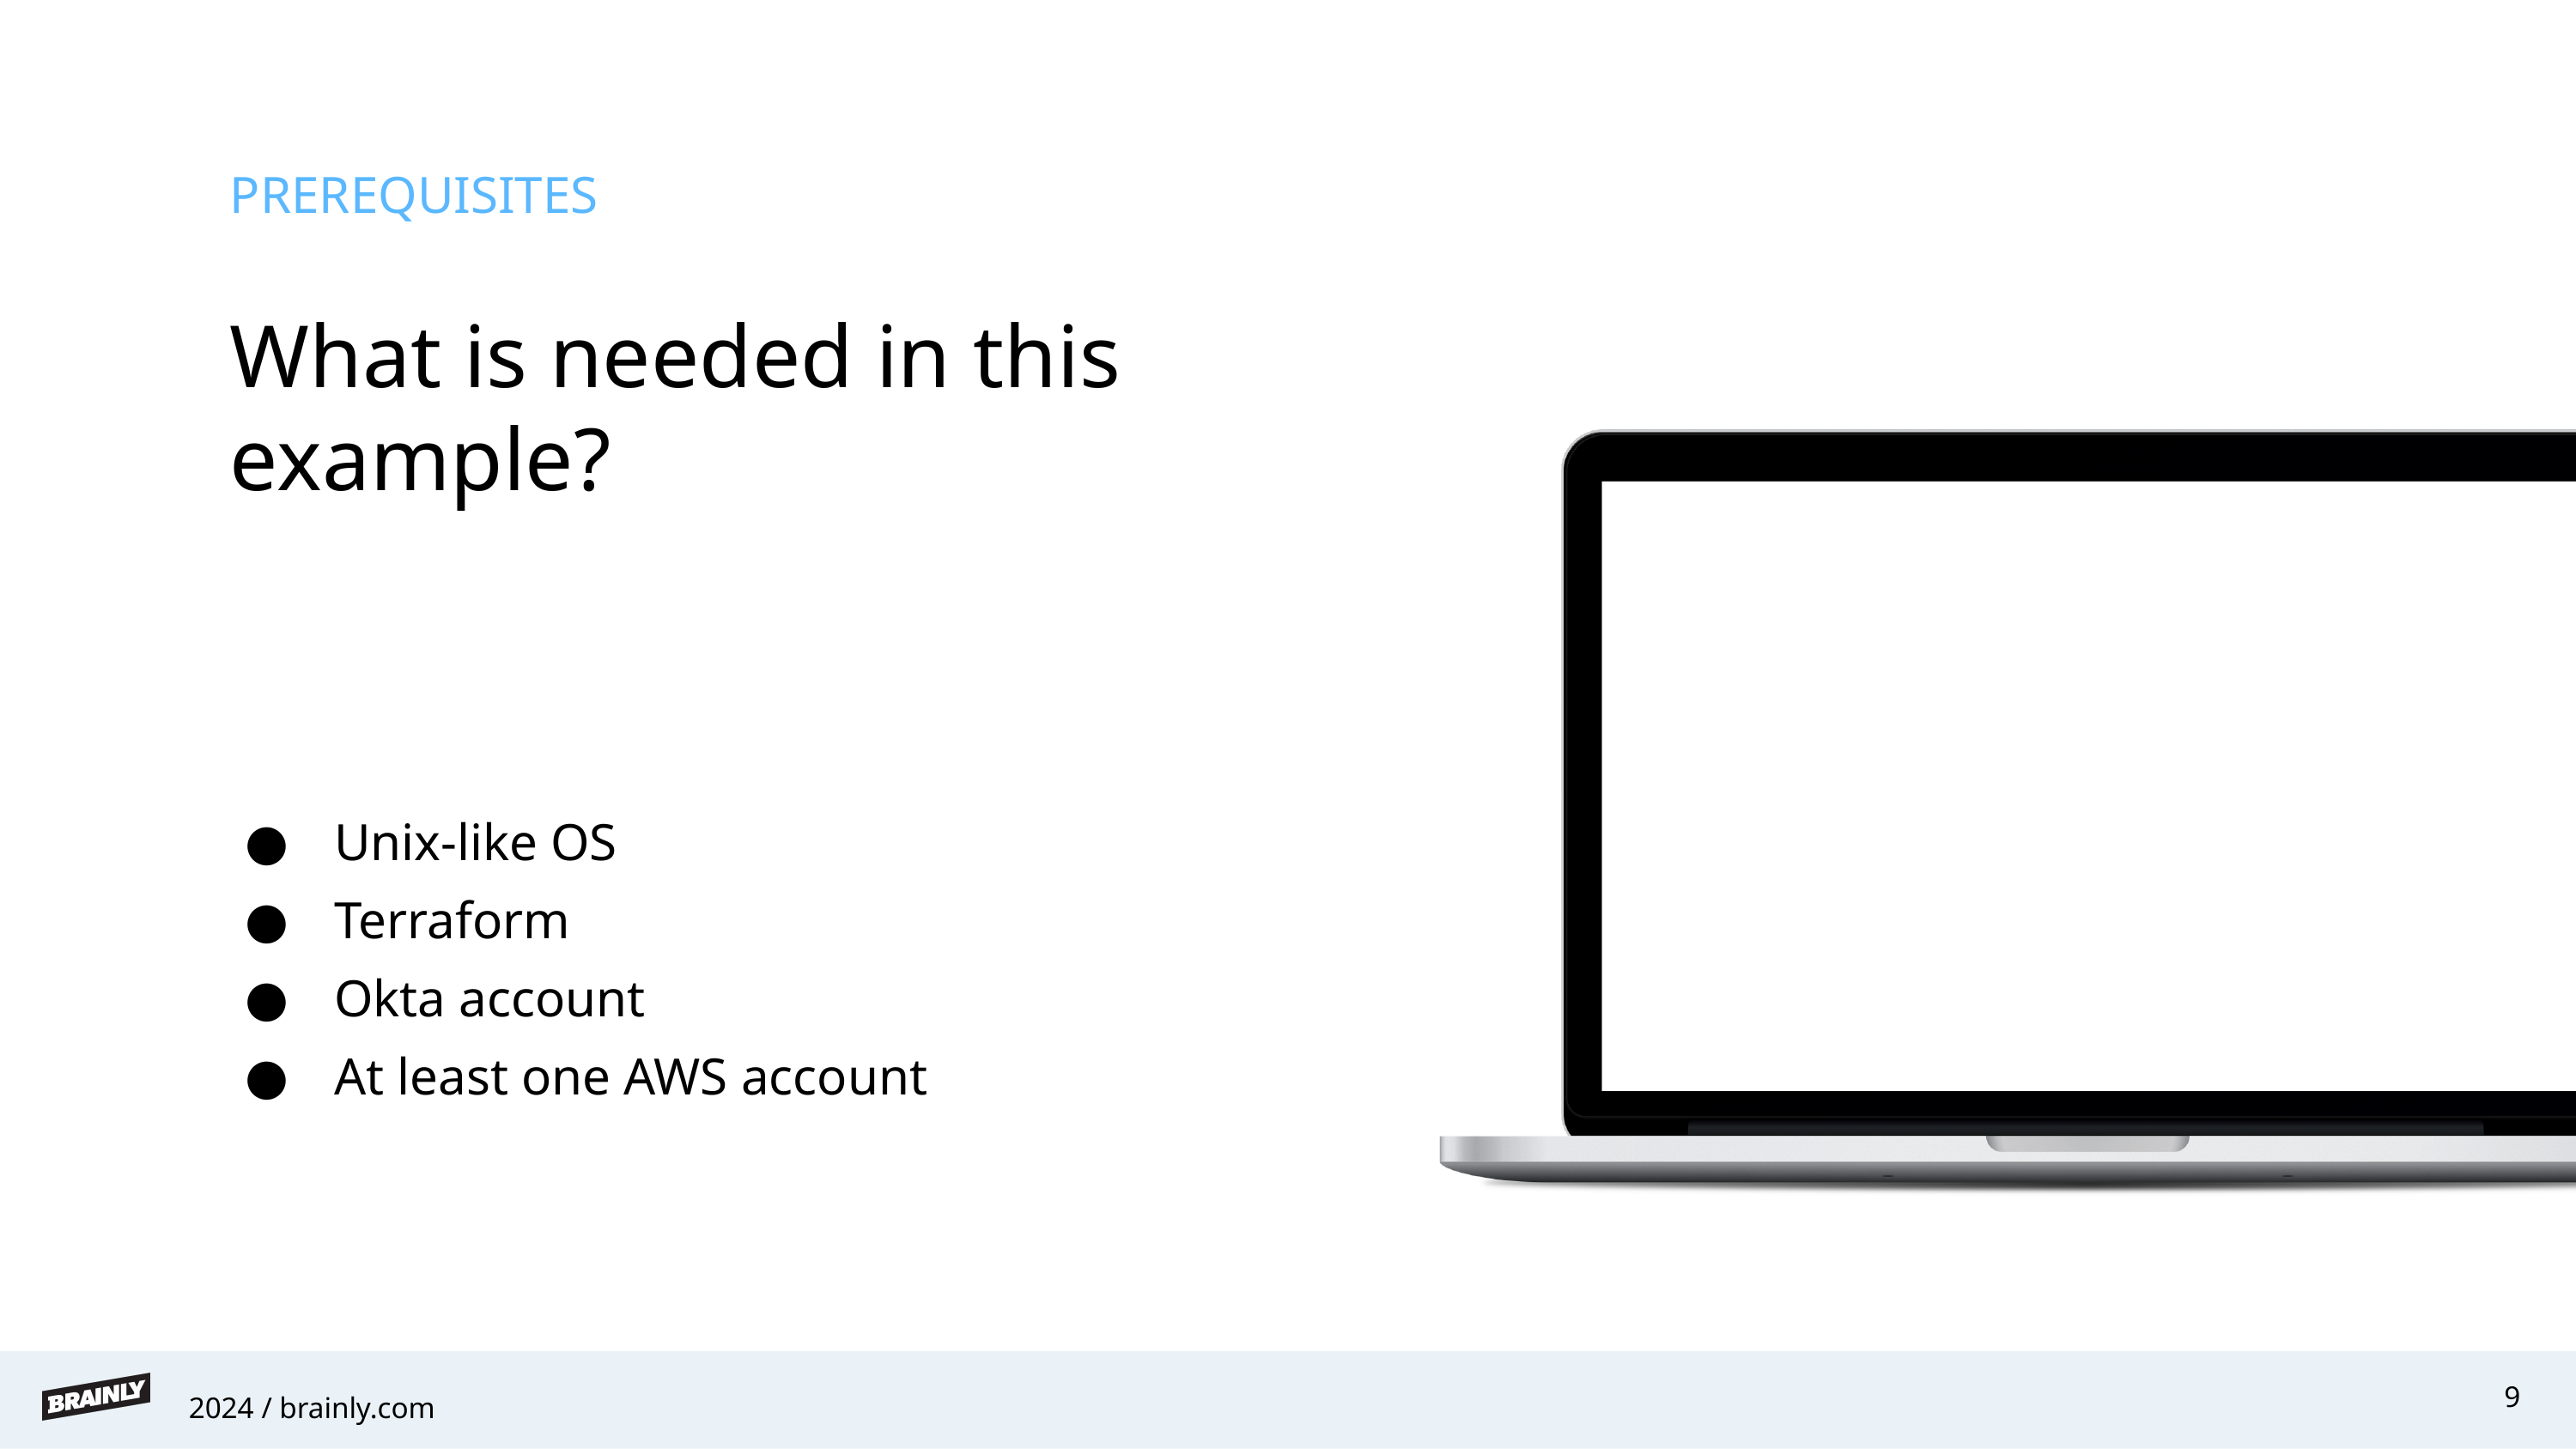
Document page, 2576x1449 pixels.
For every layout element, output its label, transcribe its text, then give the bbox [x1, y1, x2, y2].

picture [1439, 429, 2576, 1197]
text_box [0, 1350, 2576, 1449]
text_box ‹#› [2391, 1373, 2547, 1422]
text_box PREREQUISITES [210, 153, 1298, 293]
text_box Unix-like OS Terraform Okta account At least one AWS account [210, 605, 1298, 1193]
picture [42, 1372, 150, 1422]
text_box What is needed in this example? [210, 293, 1298, 498]
text_box 2024 / brainly.com [169, 1363, 1282, 1434]
